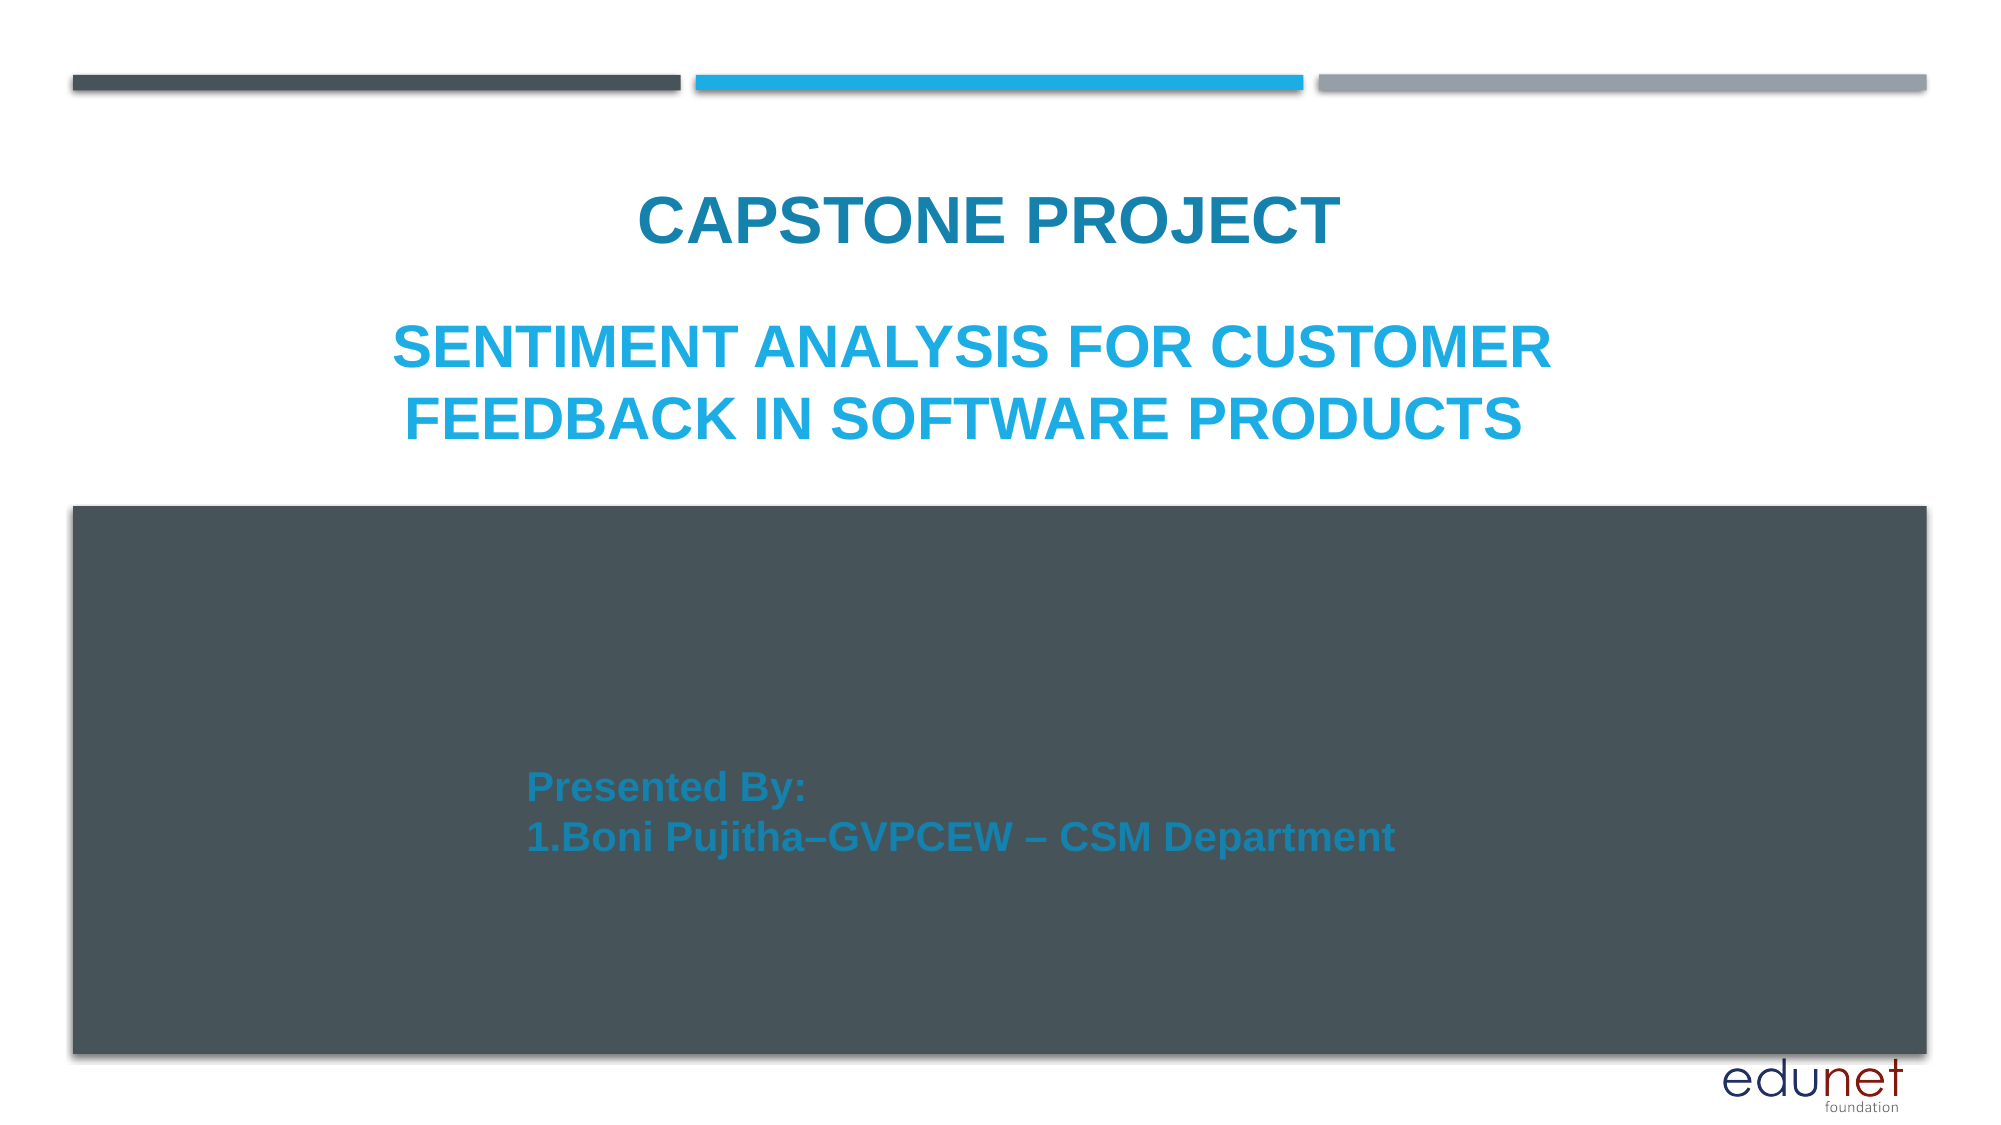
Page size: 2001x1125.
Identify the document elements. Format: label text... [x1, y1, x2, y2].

picture [1719, 1056, 1905, 1116]
text_box Presented By: 1.Boni Pujitha–GVPCEW – CSM Department [511, 752, 1821, 868]
text_box CAPSTONE PROJECT [0, 169, 2000, 265]
title Sentiment Analysis for customer feedback in software products [222, 298, 1723, 460]
